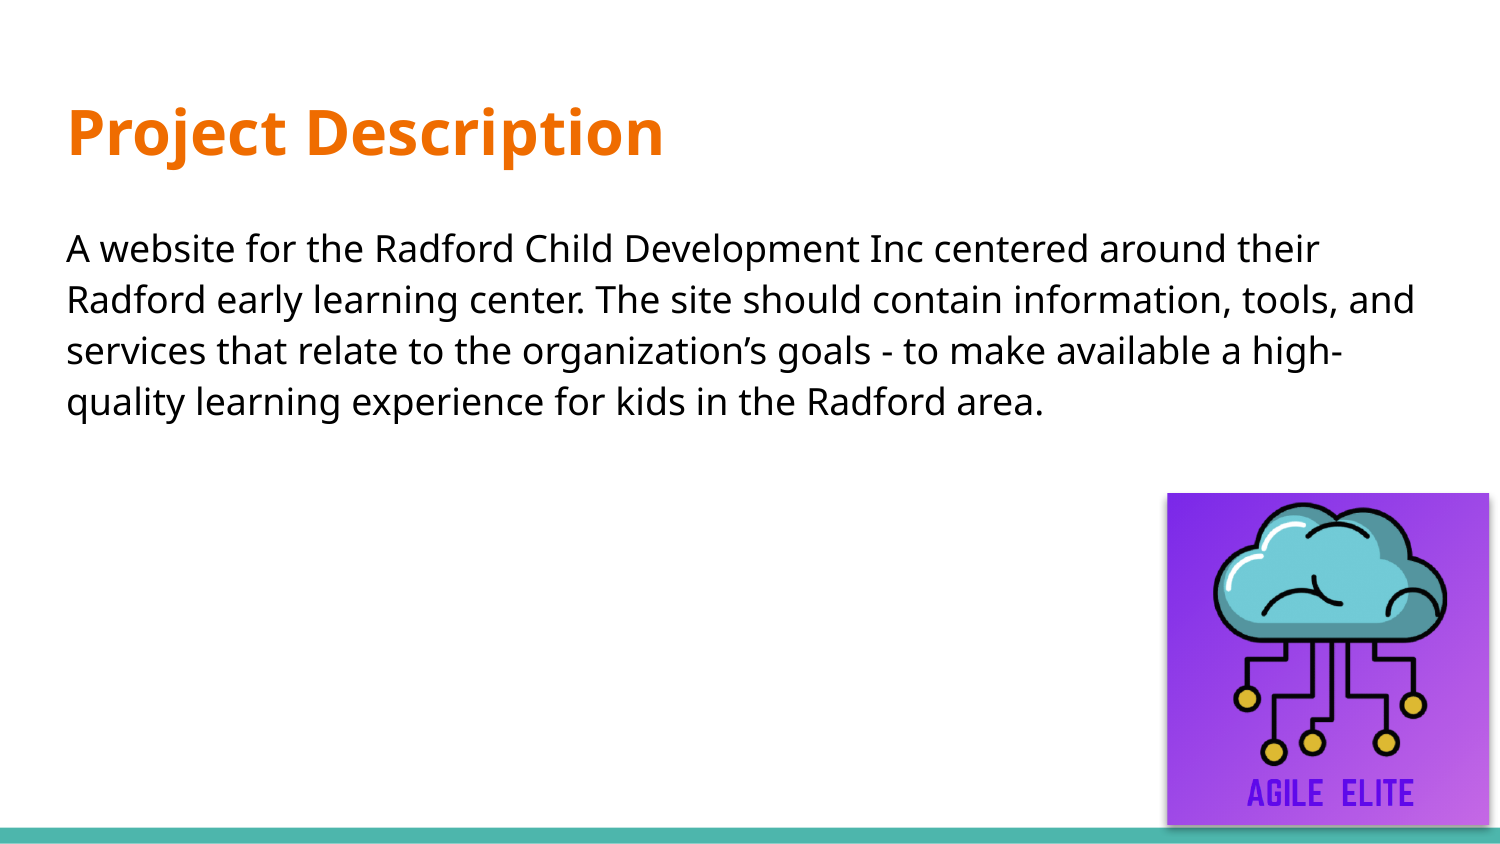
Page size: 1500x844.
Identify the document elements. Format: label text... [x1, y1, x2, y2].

list A website for the Radford Child Development Inc centered around their Radford early learning center. The site should contain information, tools, and services that relate to the organization’s goals - to make available a high-quality learning experience for kids in the Radford area. [51, 207, 1449, 750]
title Project Description [51, 72, 1449, 189]
picture [1167, 493, 1490, 825]
